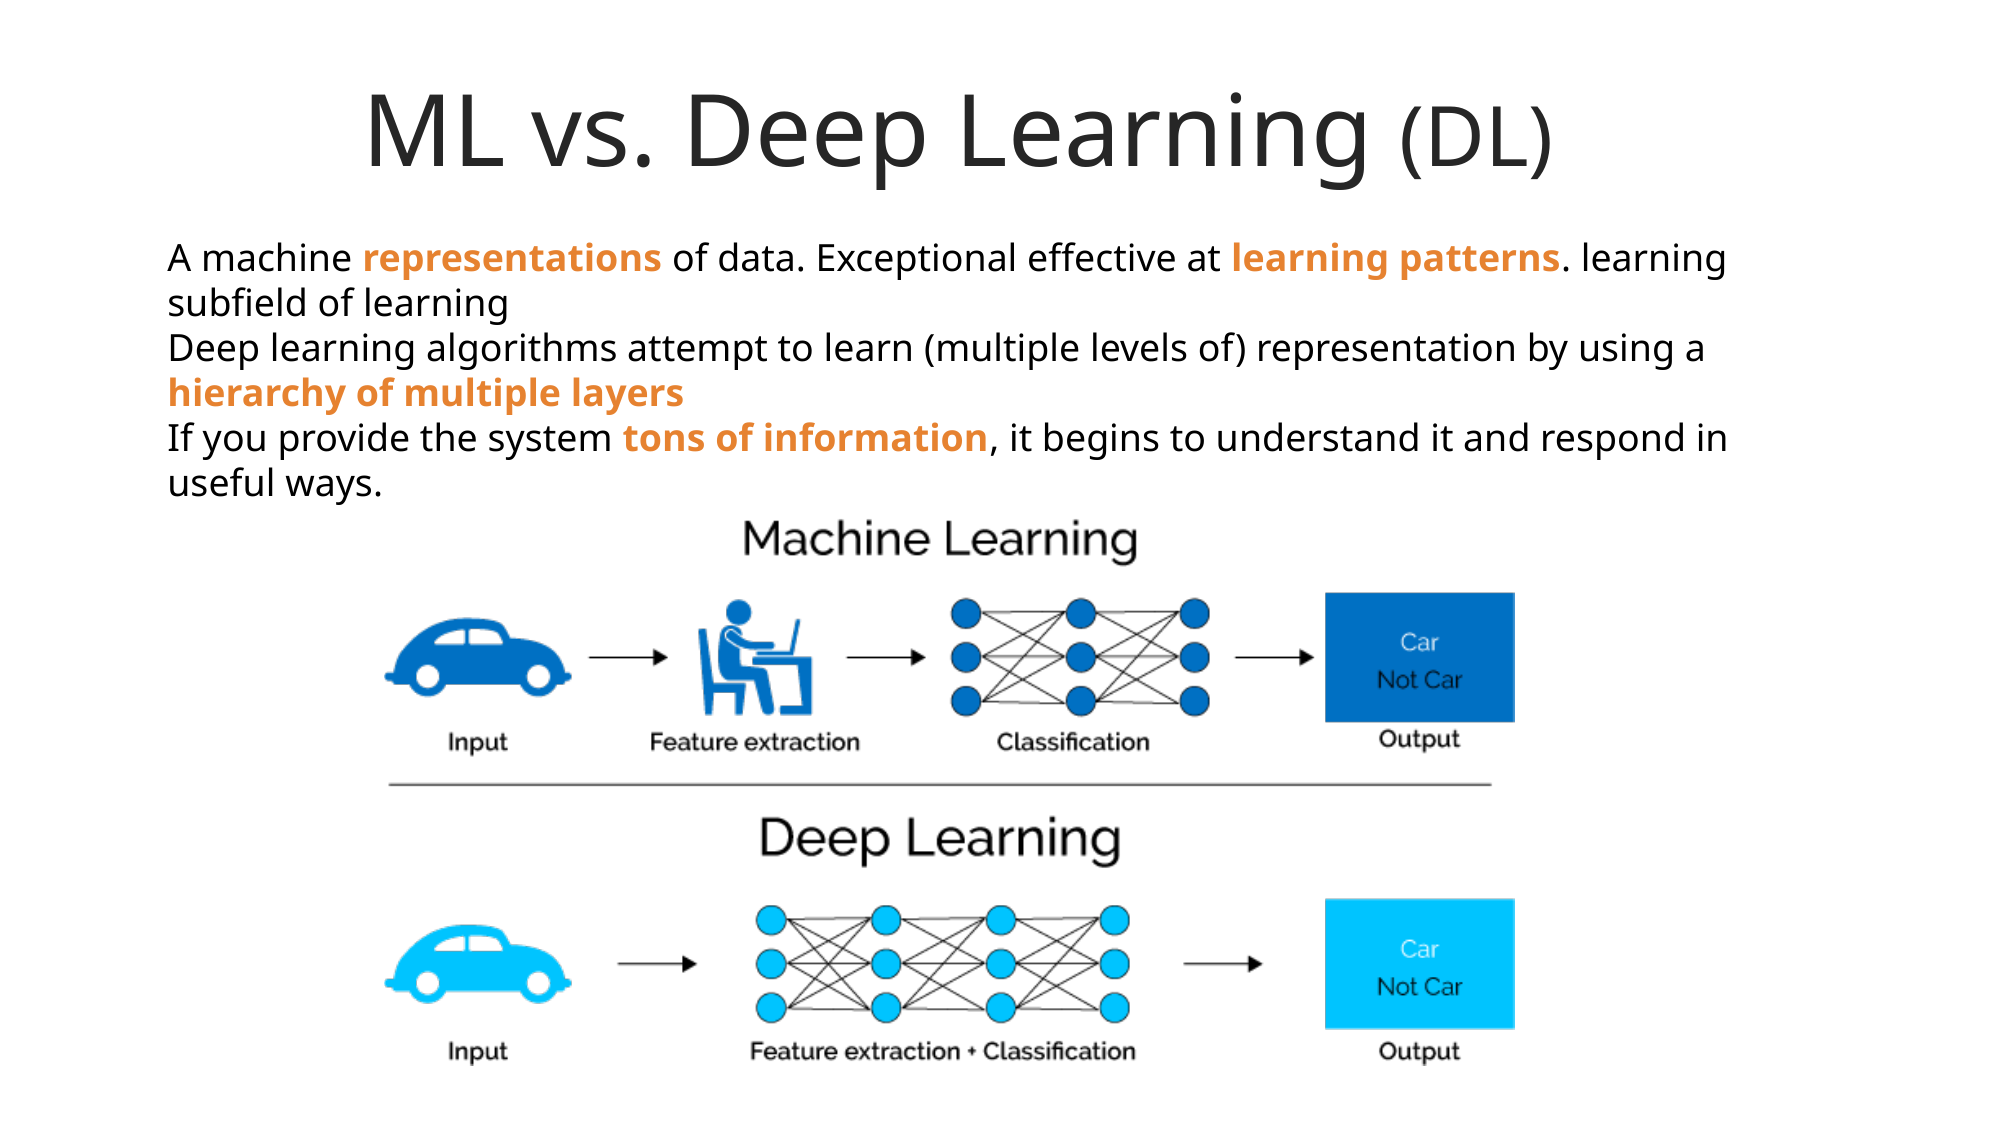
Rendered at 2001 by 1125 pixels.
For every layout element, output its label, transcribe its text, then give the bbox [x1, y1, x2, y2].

text_box A machine representations of data. Exceptional effective at learning patterns. learning subfield of learning Deep learning algorithms attempt to learn (multiple levels of) representation by using a hierarchy of multiple layers If you provide the system tons of information, it begins to understand it and respond in useful ways. [152, 226, 1790, 511]
picture [384, 513, 1515, 1066]
text_box ML vs. Deep Learning (DL) [311, 56, 1631, 198]
